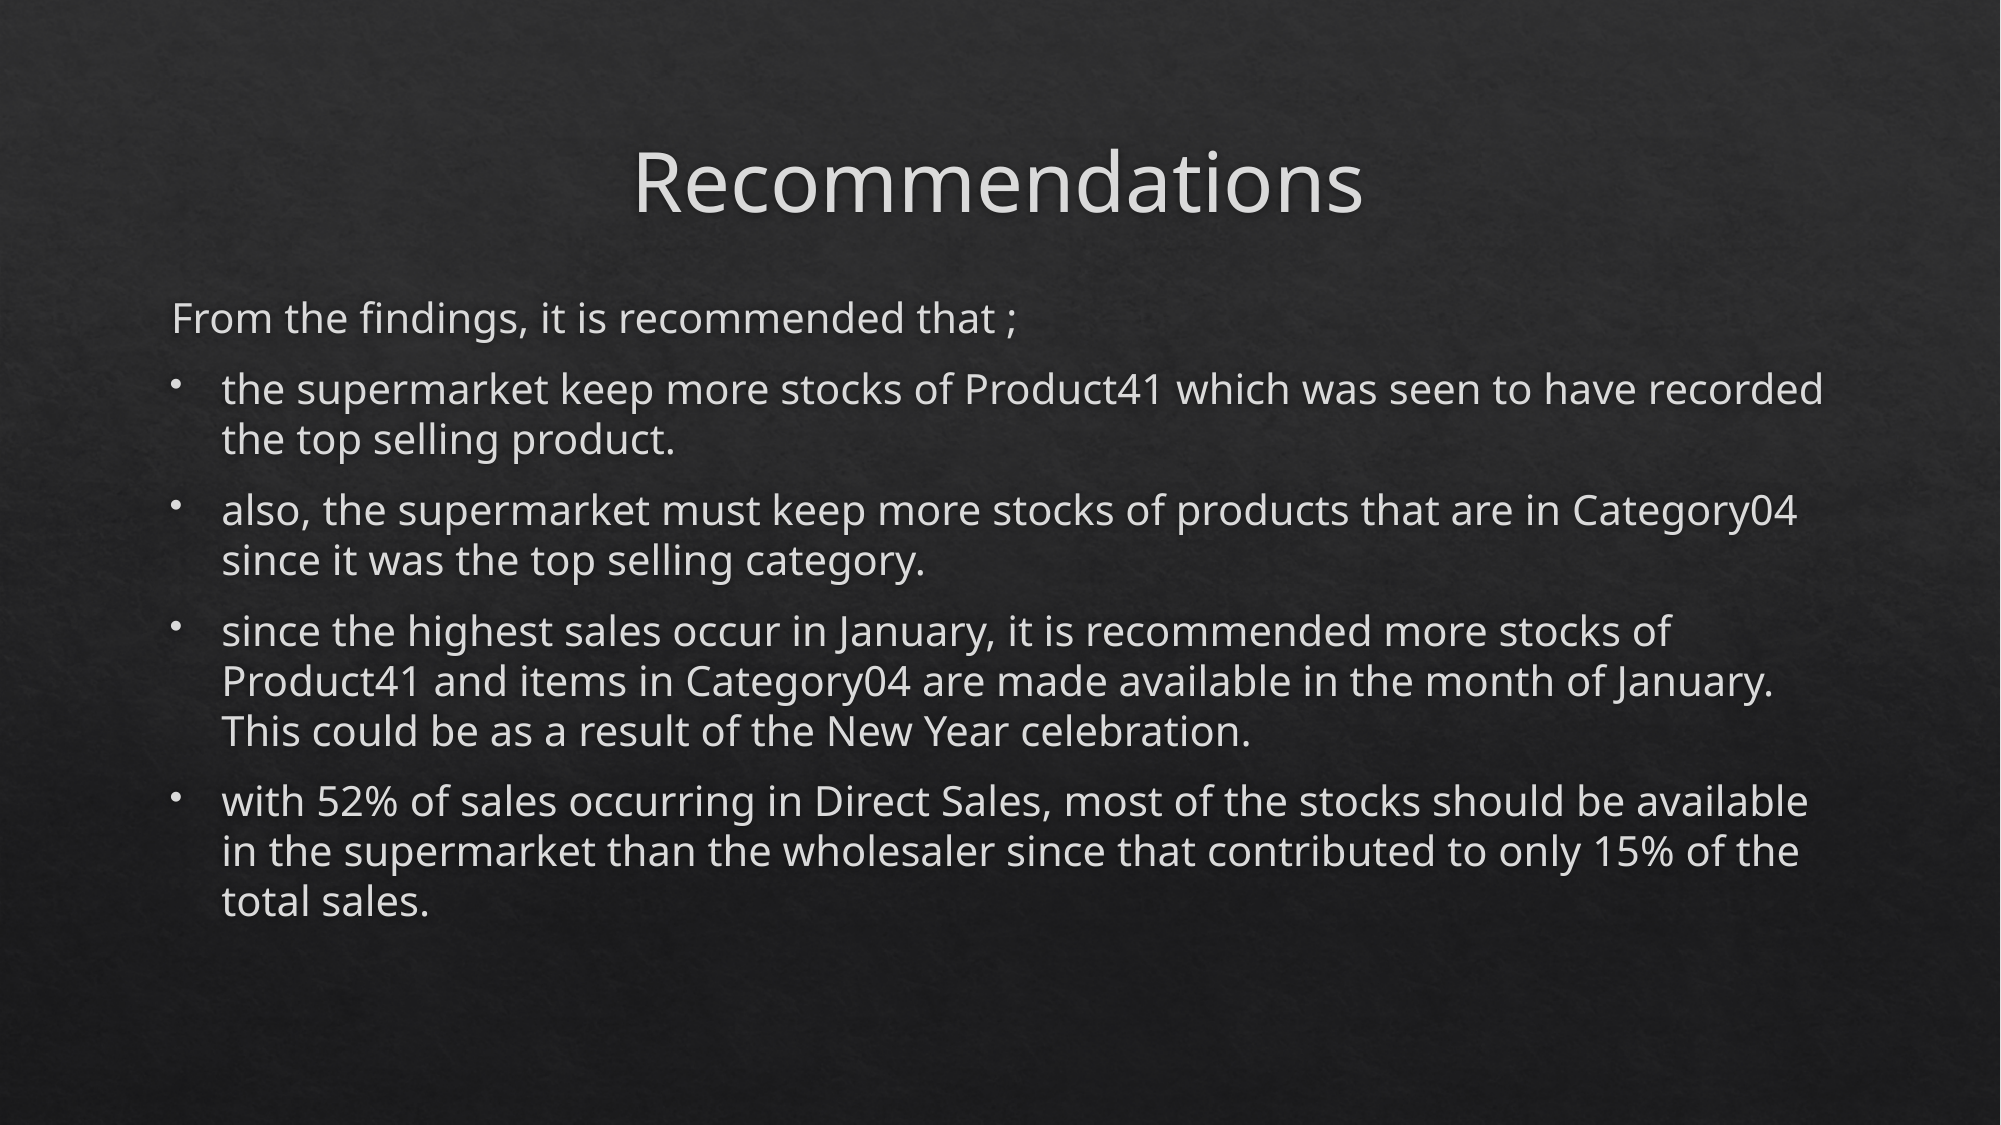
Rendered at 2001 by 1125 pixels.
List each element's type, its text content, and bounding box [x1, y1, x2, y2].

title Recommendations [149, 99, 1849, 260]
list From the findings, it is recommended that ; the supermarket keep more stocks of Product41 which was seen to have recorded the top selling product. also, the supermarket must keep more stocks of products that are in Category04 since it was the top selling category. since the highest sales occur in January, it is recommended more stocks of Product41 and items in Category04 are made available in the month of January. This could be as a result of the New Year celebration. with 52% of sales occurring in Direct Sales, most of the stocks should be available in the supermarket than the wholesaler since that contributed to only 15% of the total sales. [149, 284, 1849, 950]
